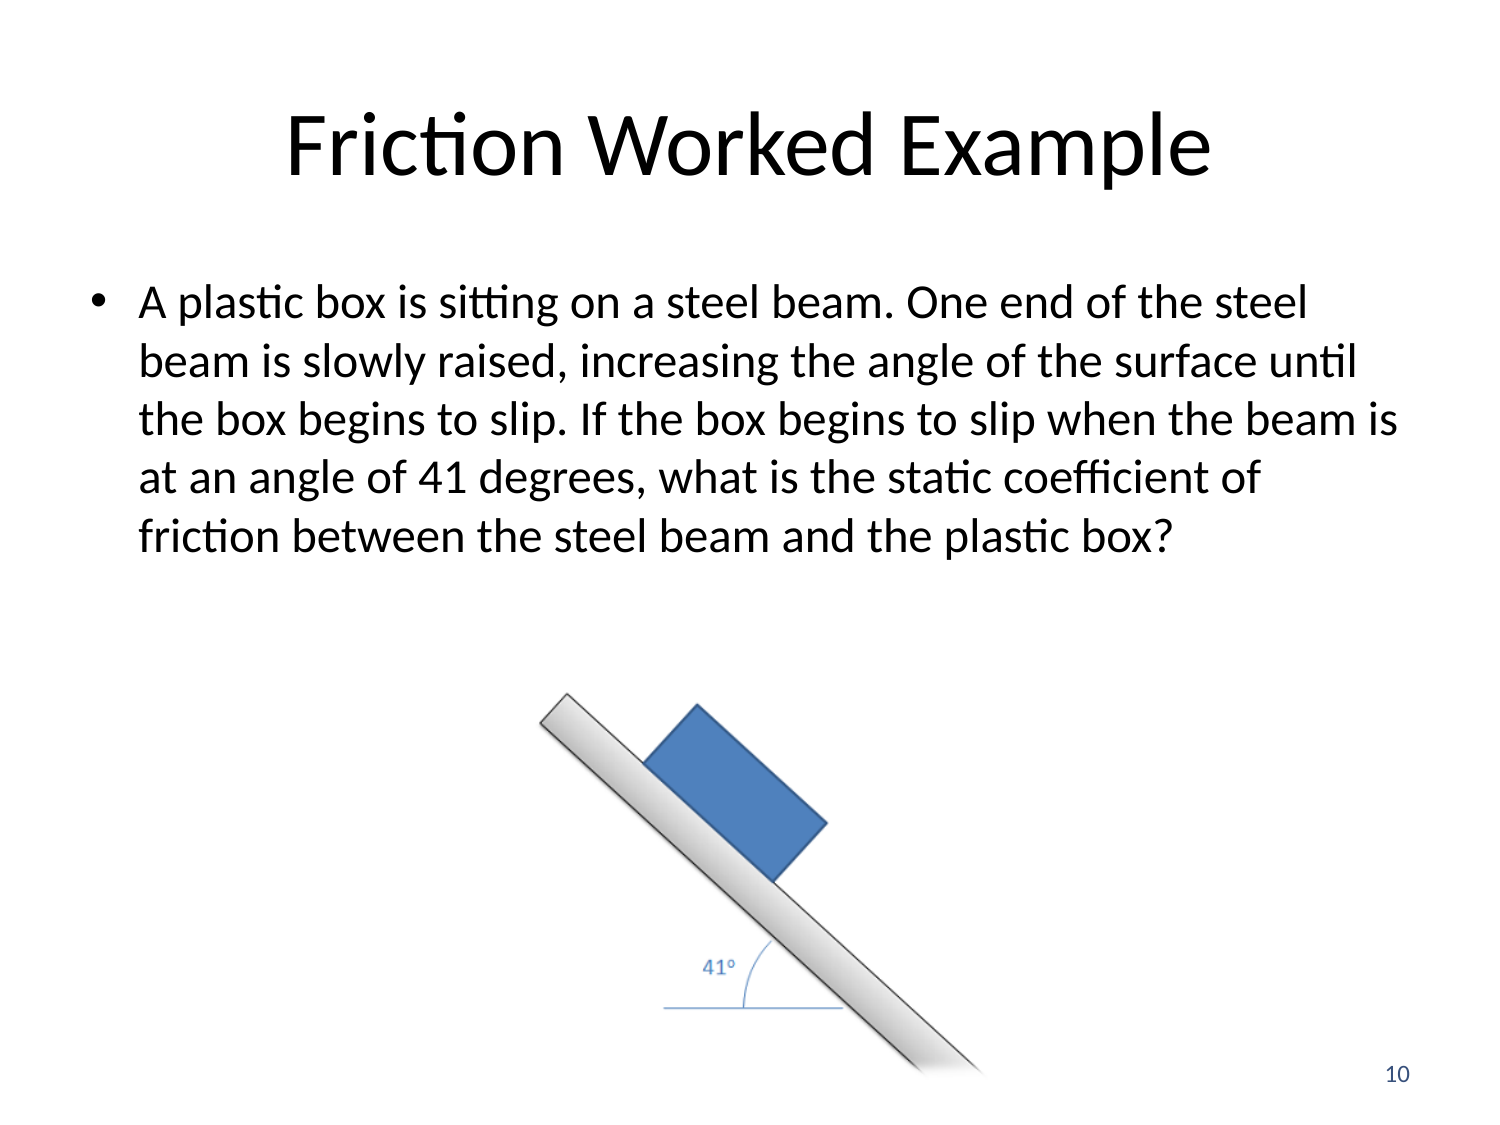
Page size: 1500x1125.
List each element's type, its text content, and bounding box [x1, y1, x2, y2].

title Friction Worked Example [75, 45, 1425, 233]
list A plastic box is sitting on a steel beam. One end of the steel beam is slowly raised, increasing the angle of the surface until the box begins to slip. If the box begins to slip when the beam is at an angle of 41 degrees, what is the static coefficient of friction between the steel beam and the plastic box? [75, 262, 1425, 613]
picture [487, 649, 1063, 1102]
slide_number 10 [1074, 1042, 1425, 1103]
